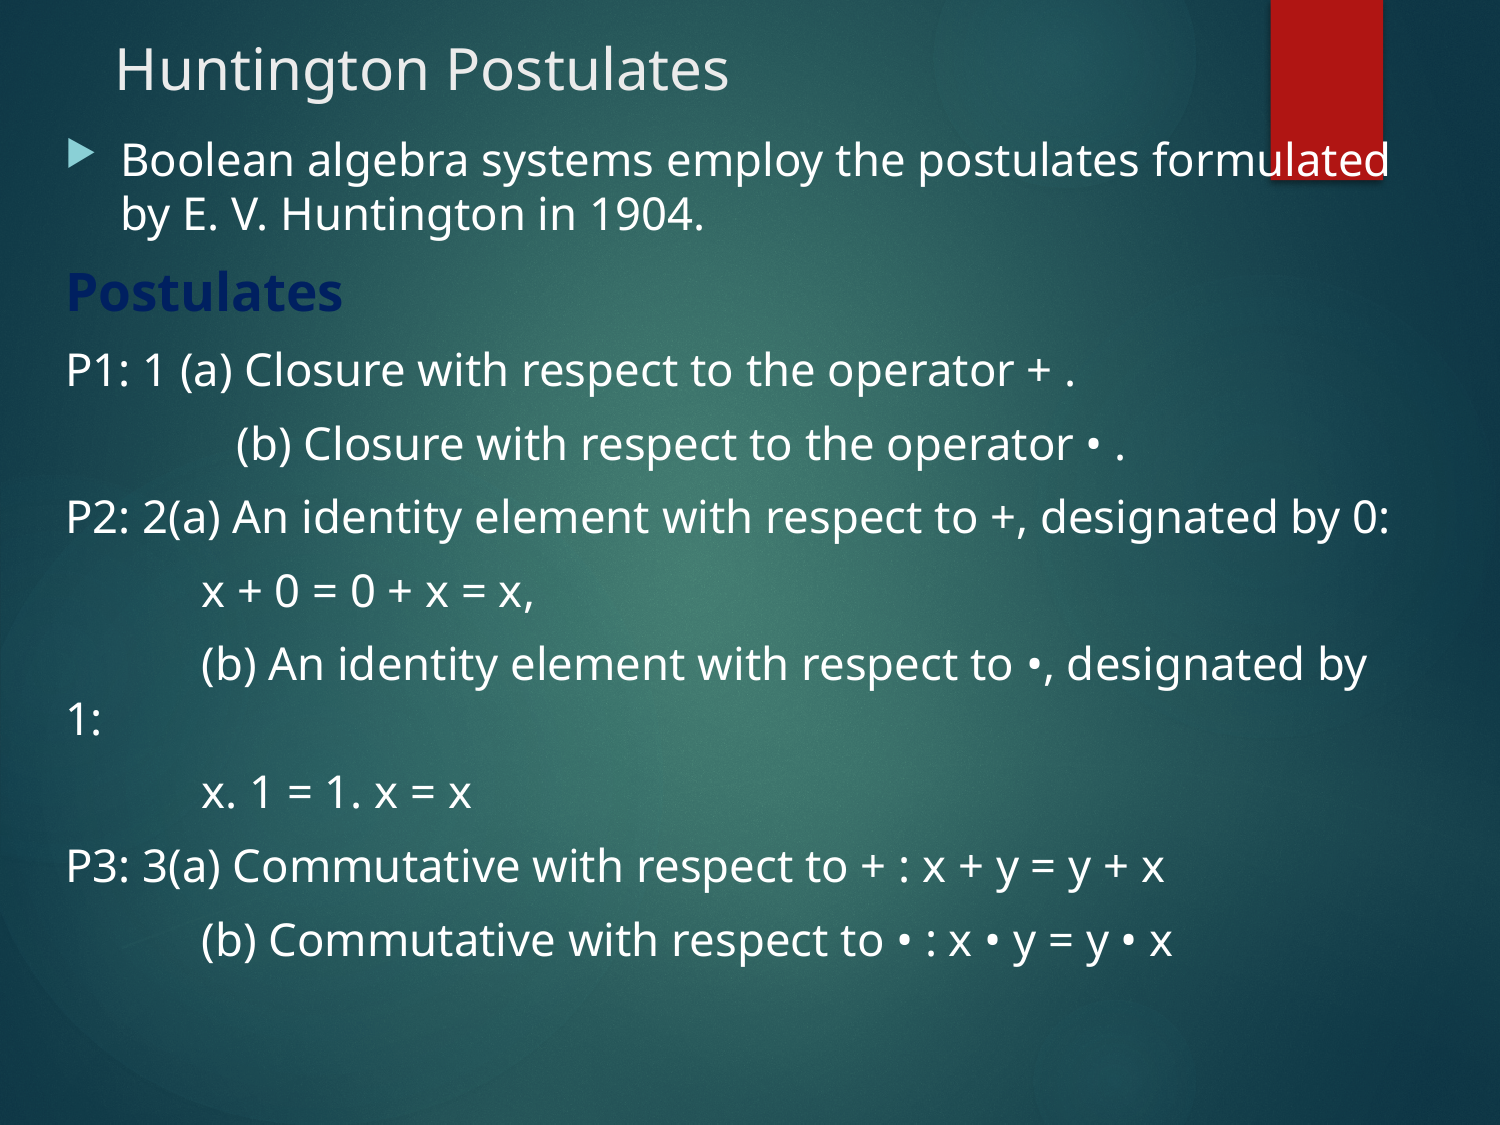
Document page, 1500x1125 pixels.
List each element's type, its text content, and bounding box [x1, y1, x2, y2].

title Huntington Postulates [99, 24, 1142, 100]
list Boolean algebra systems employ the postulates formulated by E. V. Huntington in 1904. Postulates P1: 1 (a) Closure with respect to the operator + . (b) Closure with respect to the operator • . P2: 2(a) An identity element with respect to +, designated by 0: x + 0 = 0 + x = x, (b) An identity element with respect to •, designated by 1: x. 1 = 1. x = x P3: 3(a) Commutative with respect to + : x + y = y + x (b) Commutative with respect to • : x • y = y • x [50, 123, 1425, 1088]
